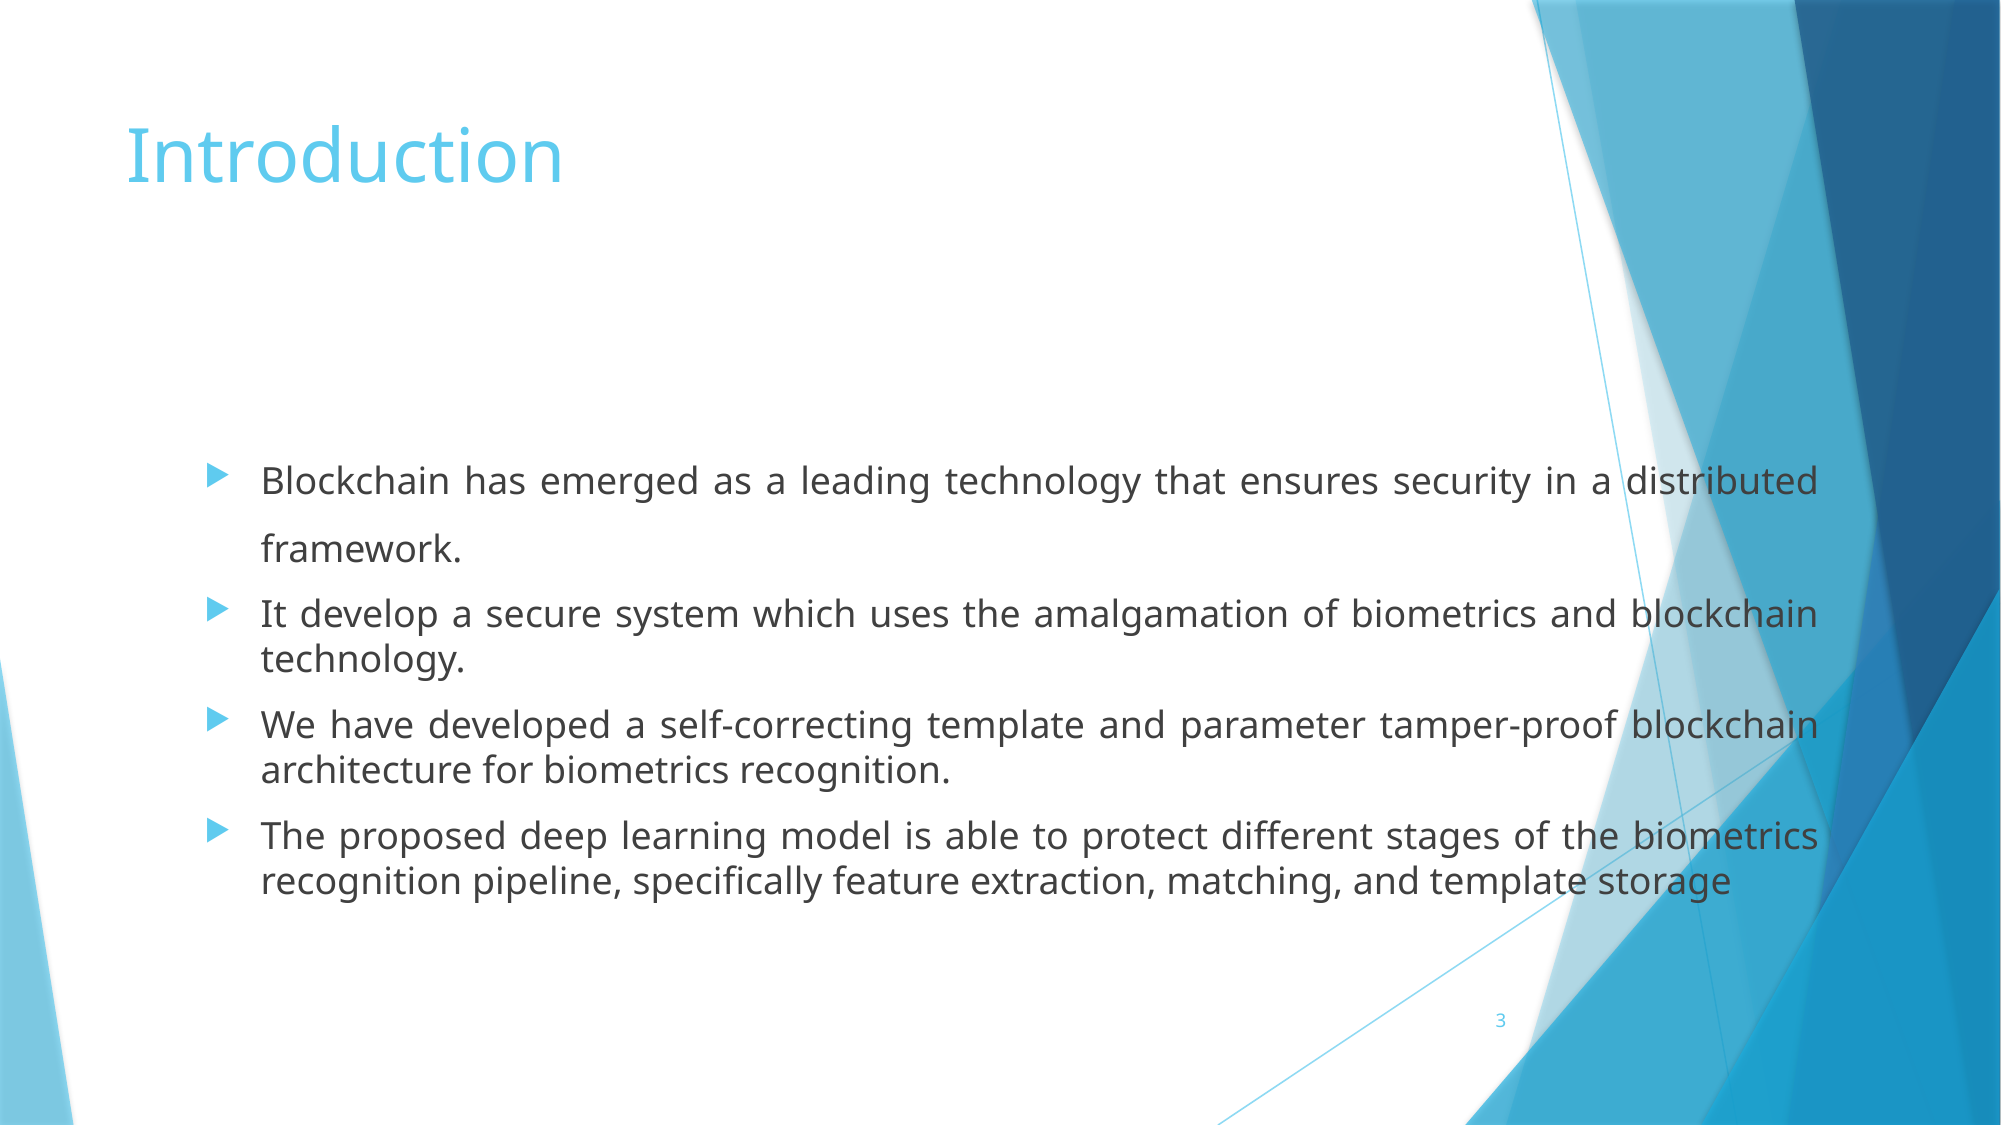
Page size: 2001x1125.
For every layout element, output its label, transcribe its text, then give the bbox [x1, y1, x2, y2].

slide_number 3 [1409, 991, 1522, 1051]
list Blockchain has emerged as a leading technology that ensures security in a distributed framework. It develop a secure system which uses the amalgamation of biometrics and blockchain technology. We have developed a self-correcting template and parameter tamper-proof blockchain architecture for biometrics recognition. The proposed deep learning model is able to protect different stages of the biometrics recognition pipeline, specifically feature extraction, matching, and template storage [189, 427, 1836, 988]
title Introduction [111, 99, 1522, 317]
